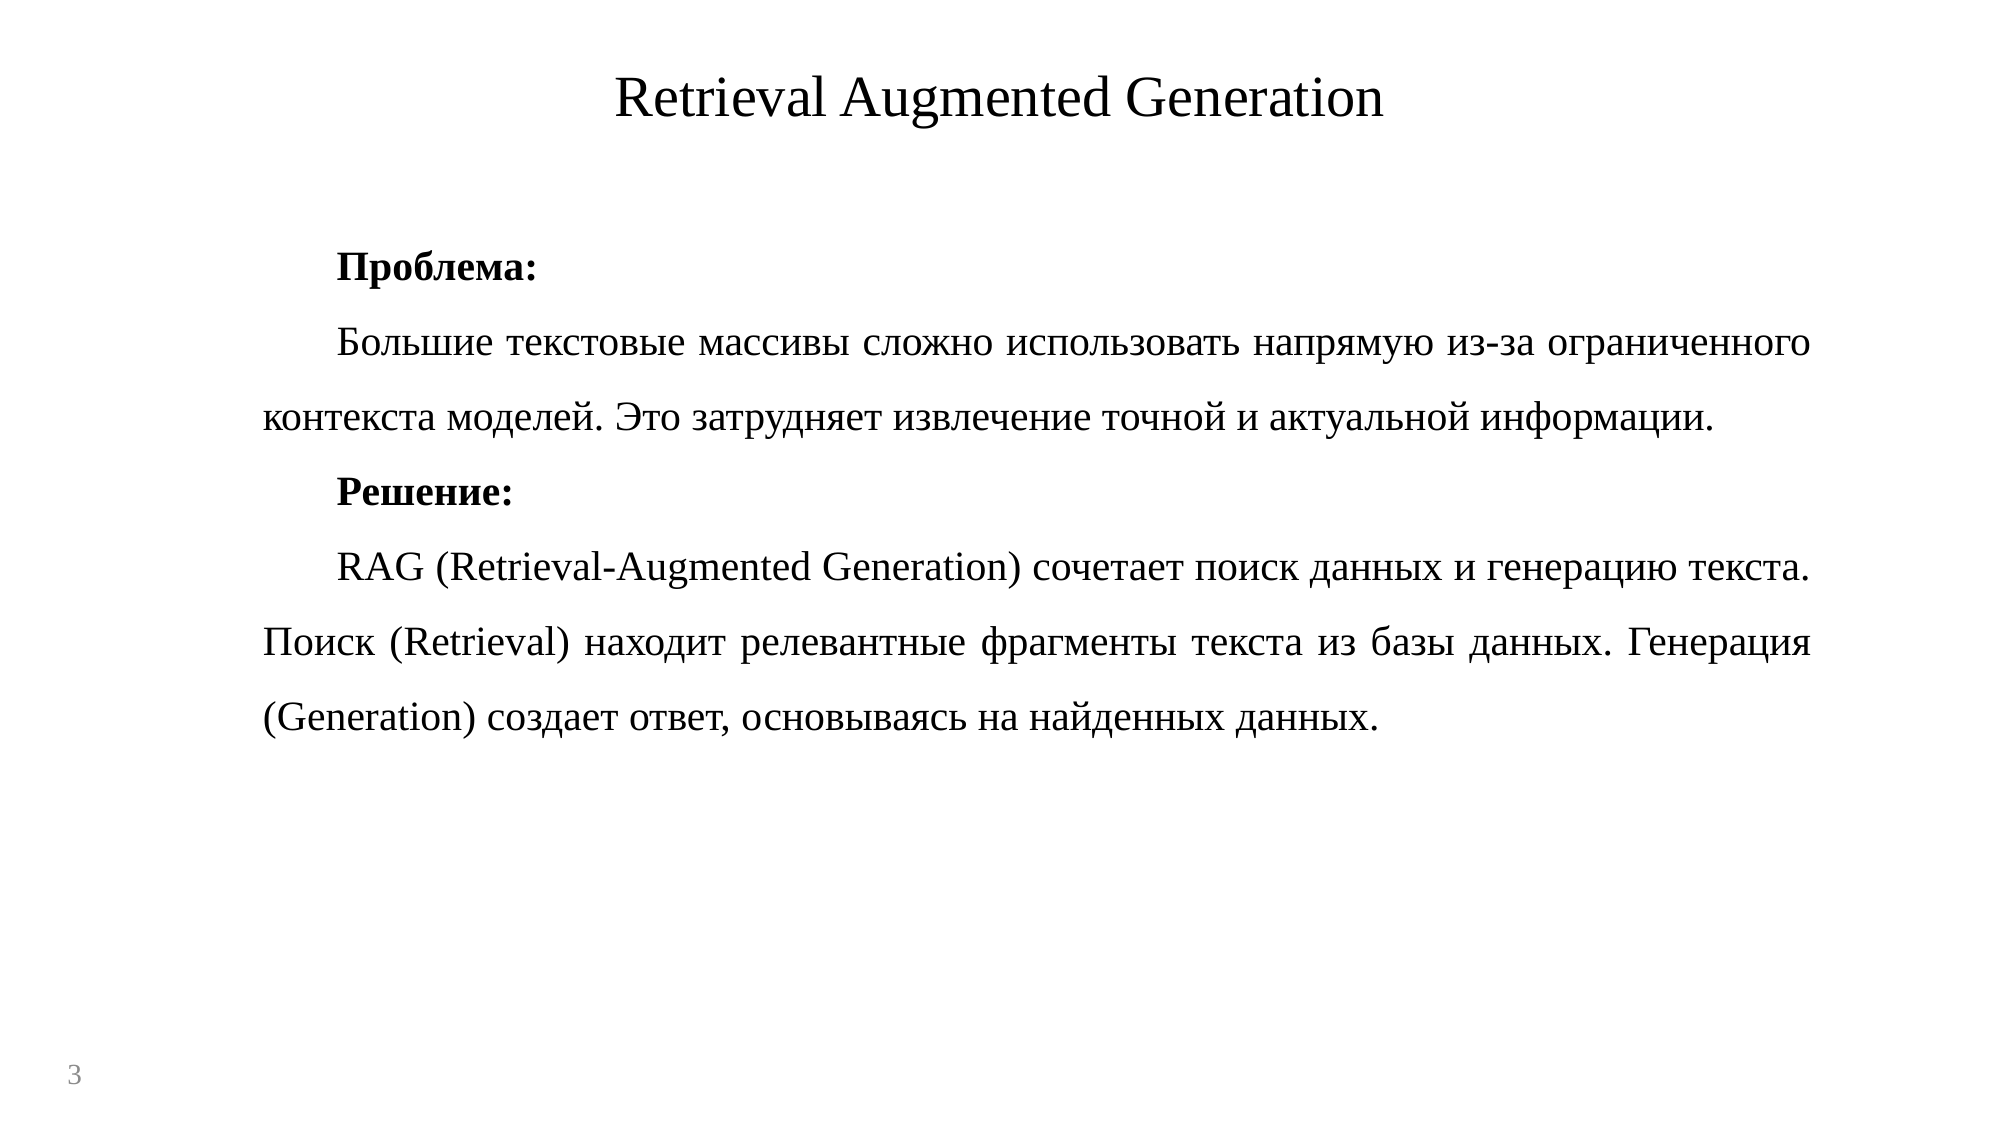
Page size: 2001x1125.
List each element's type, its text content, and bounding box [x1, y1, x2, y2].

slide_number 3 [21, 1042, 97, 1103]
text_box Проблема: Большие текстовые массивы сложно использовать напрямую из-за ограниченного контекста моделей. Это затрудняет извлечение точной и актуальной информации. Решение: RAG (Retrieval-Augmented Generation) сочетает поиск данных и генерацию текста. Поиск (Retrieval) находит релевантные фрагменты текста из базы данных. Генерация (Generation) создает ответ, основываясь на найденных данных. [173, 206, 1827, 814]
text_box Retrieval Augmented Generation [137, 58, 1863, 148]
